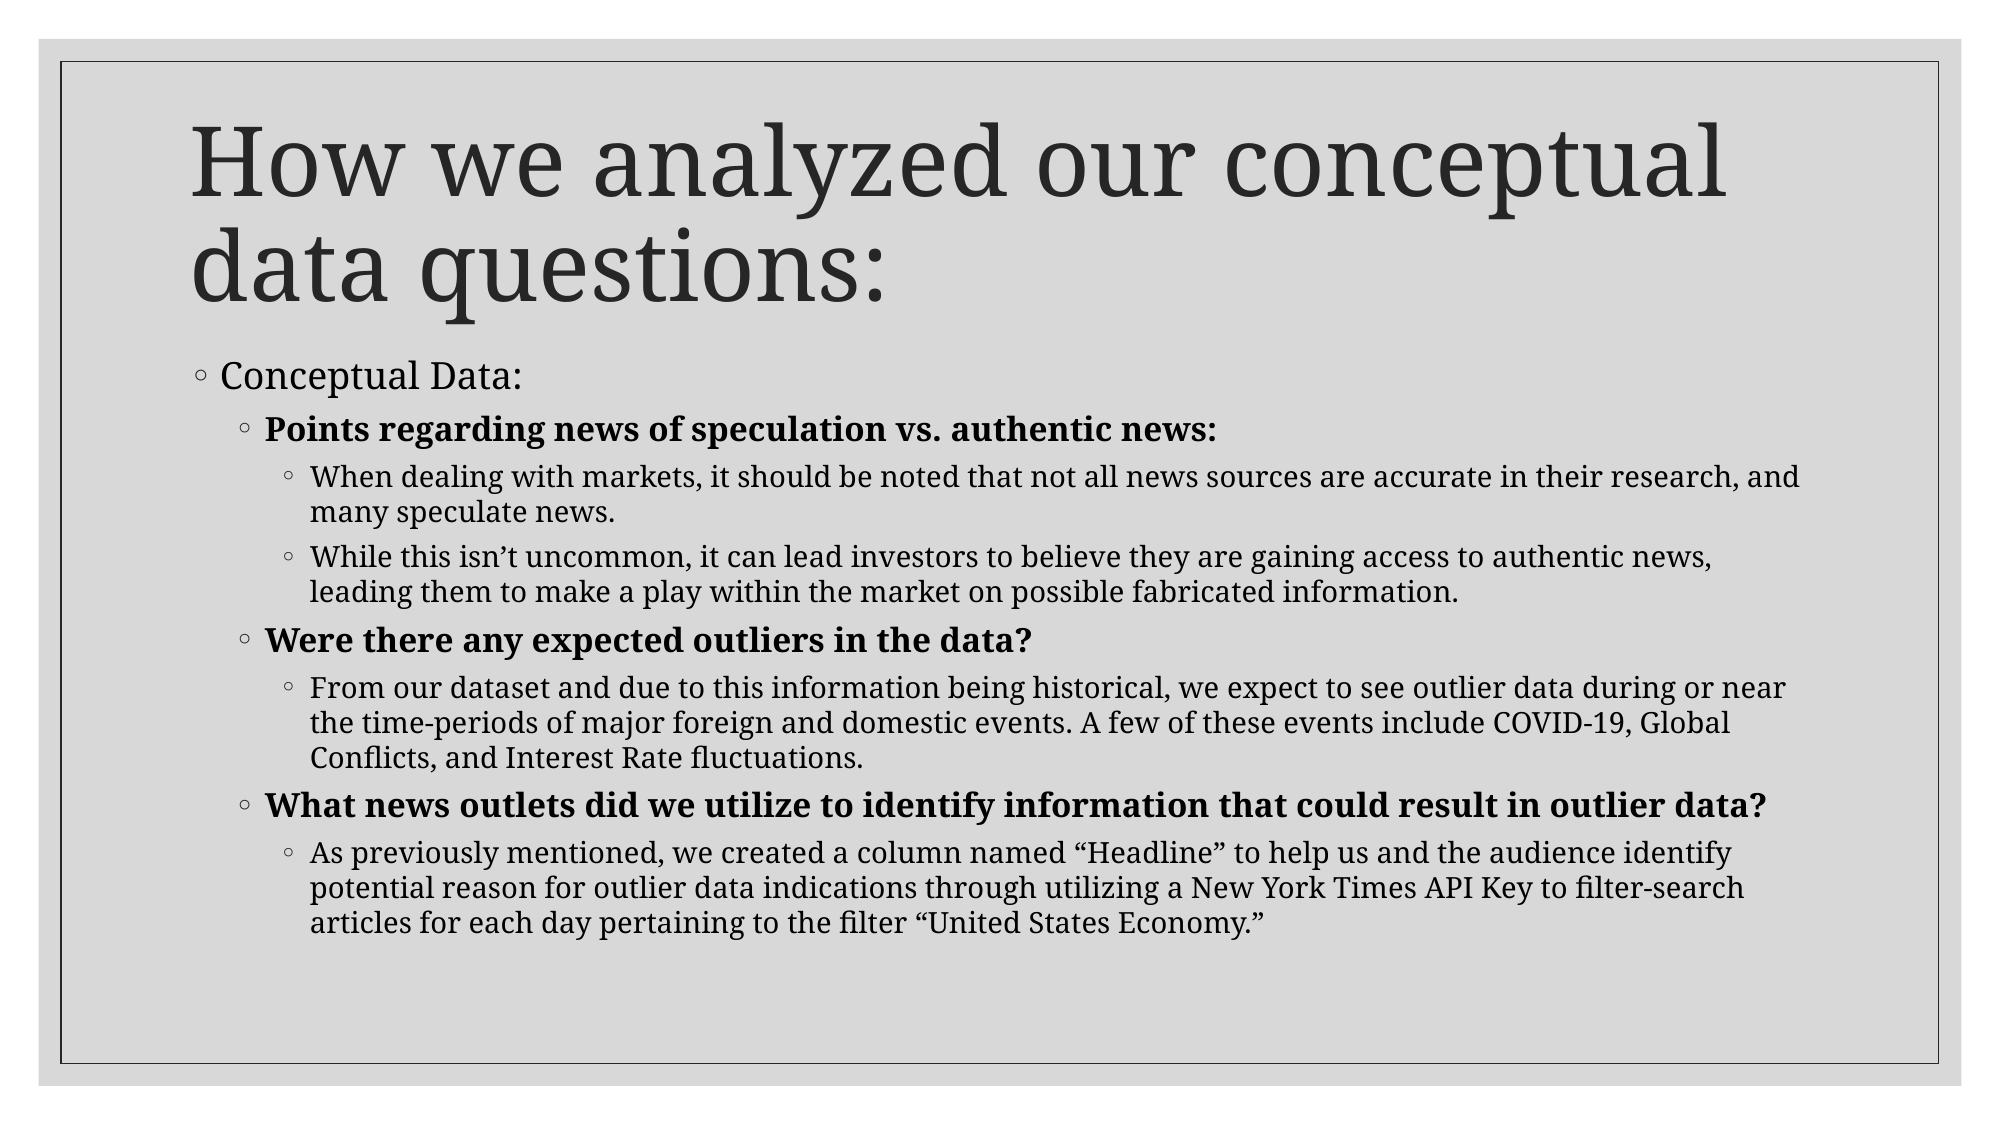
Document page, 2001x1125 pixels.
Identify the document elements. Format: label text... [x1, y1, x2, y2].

title How we analyzed our conceptual data questions: [174, 105, 1825, 331]
list Conceptual Data: Points regarding news of speculation vs. authentic news: When dealing with markets, it should be noted that not all news sources are accurate in their research, and many speculate news. While this isn’t uncommon, it can lead investors to believe they are gaining access to authentic news, leading them to make a play within the market on possible fabricated information. Were there any expected outliers in the data? From our dataset and due to this information being historical, we expect to see outlier data during or near the time-periods of major foreign and domestic events. A few of these events include COVID-19, Global Conflicts, and Interest Rate fluctuations. What news outlets did we utilize to identify information that could result in outlier data? As previously mentioned, we created a column named “Headline” to help us and the audience identify potential reason for outlier data indications through utilizing a New York Times API Key to filter-search articles for each day pertaining to the filter “United States Economy.” [174, 345, 1825, 977]
